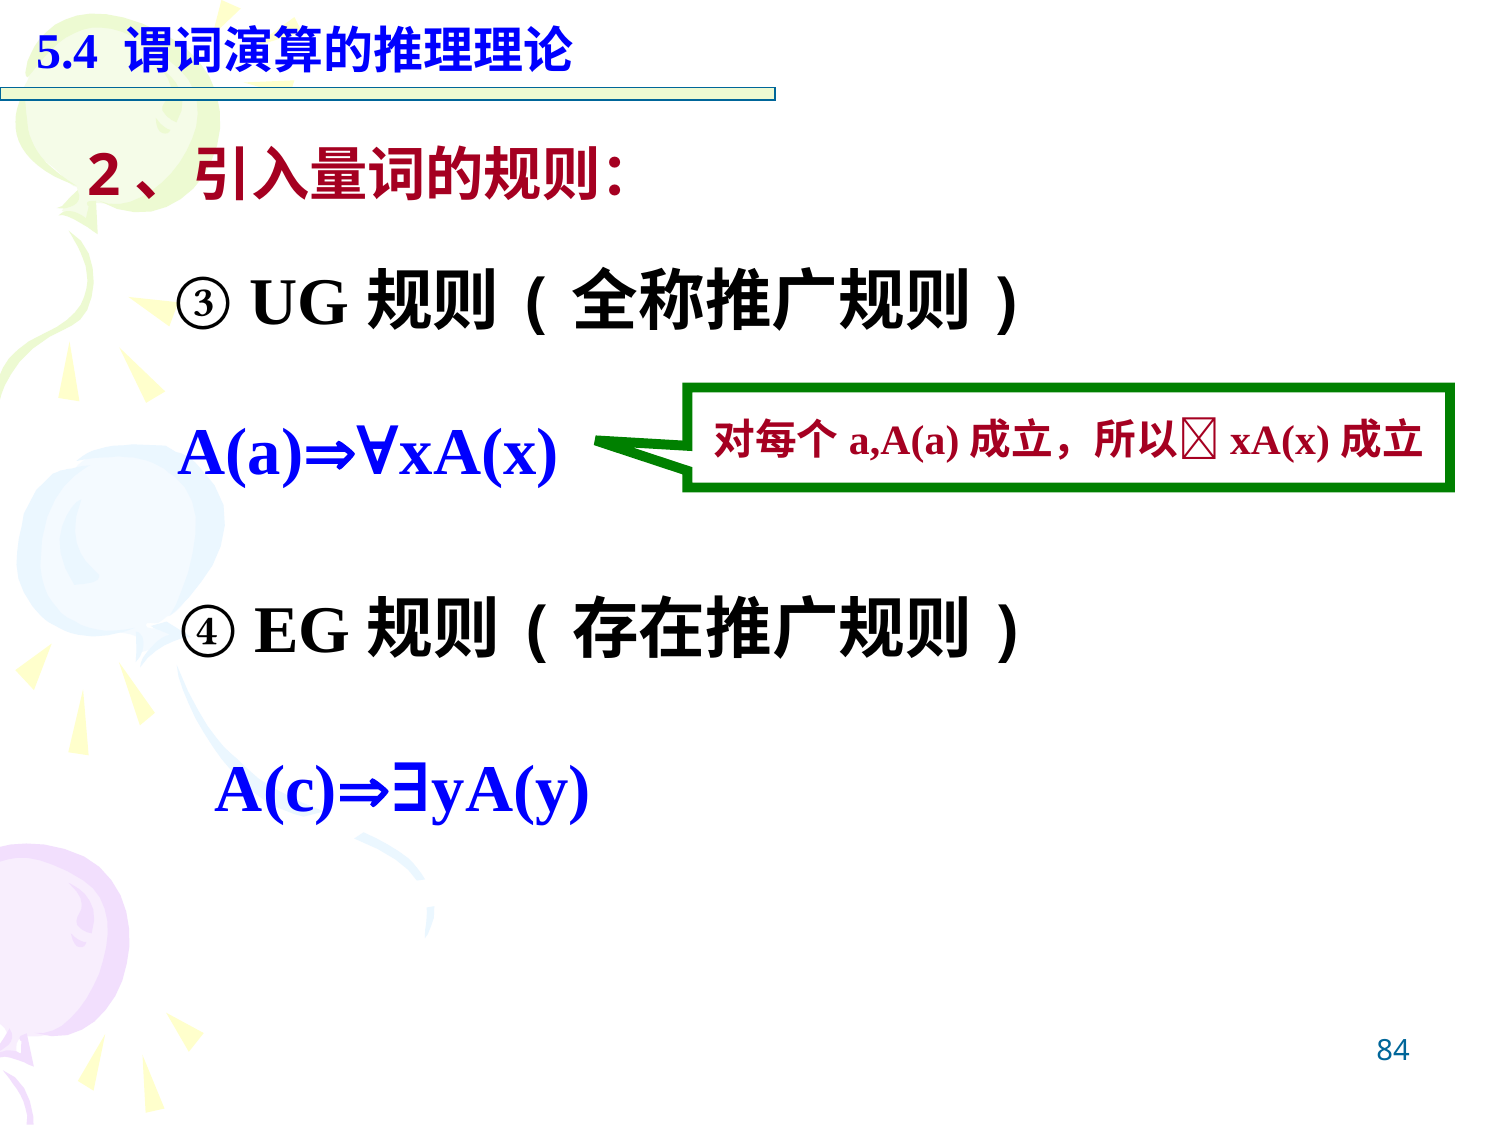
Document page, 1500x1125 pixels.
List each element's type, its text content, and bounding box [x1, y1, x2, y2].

text_box A(c)∃yA(y) [199, 737, 790, 833]
text_box [0, 87, 775, 100]
text_box A(a)∀xA(x) [162, 399, 803, 496]
text_box ④ EG规则(存在推广规则) [164, 578, 1044, 674]
text_box 对每个a,A(a)成立，所以xA(x)成立 [595, 387, 1450, 488]
text_box 5.4 谓词演算的推理理论 [21, 10, 589, 86]
text_box 2、引入量词的规则： [72, 129, 700, 215]
slide_number 84 [1074, 1024, 1425, 1100]
text_box ③ UG规则(全称推广规则) [160, 249, 1188, 346]
